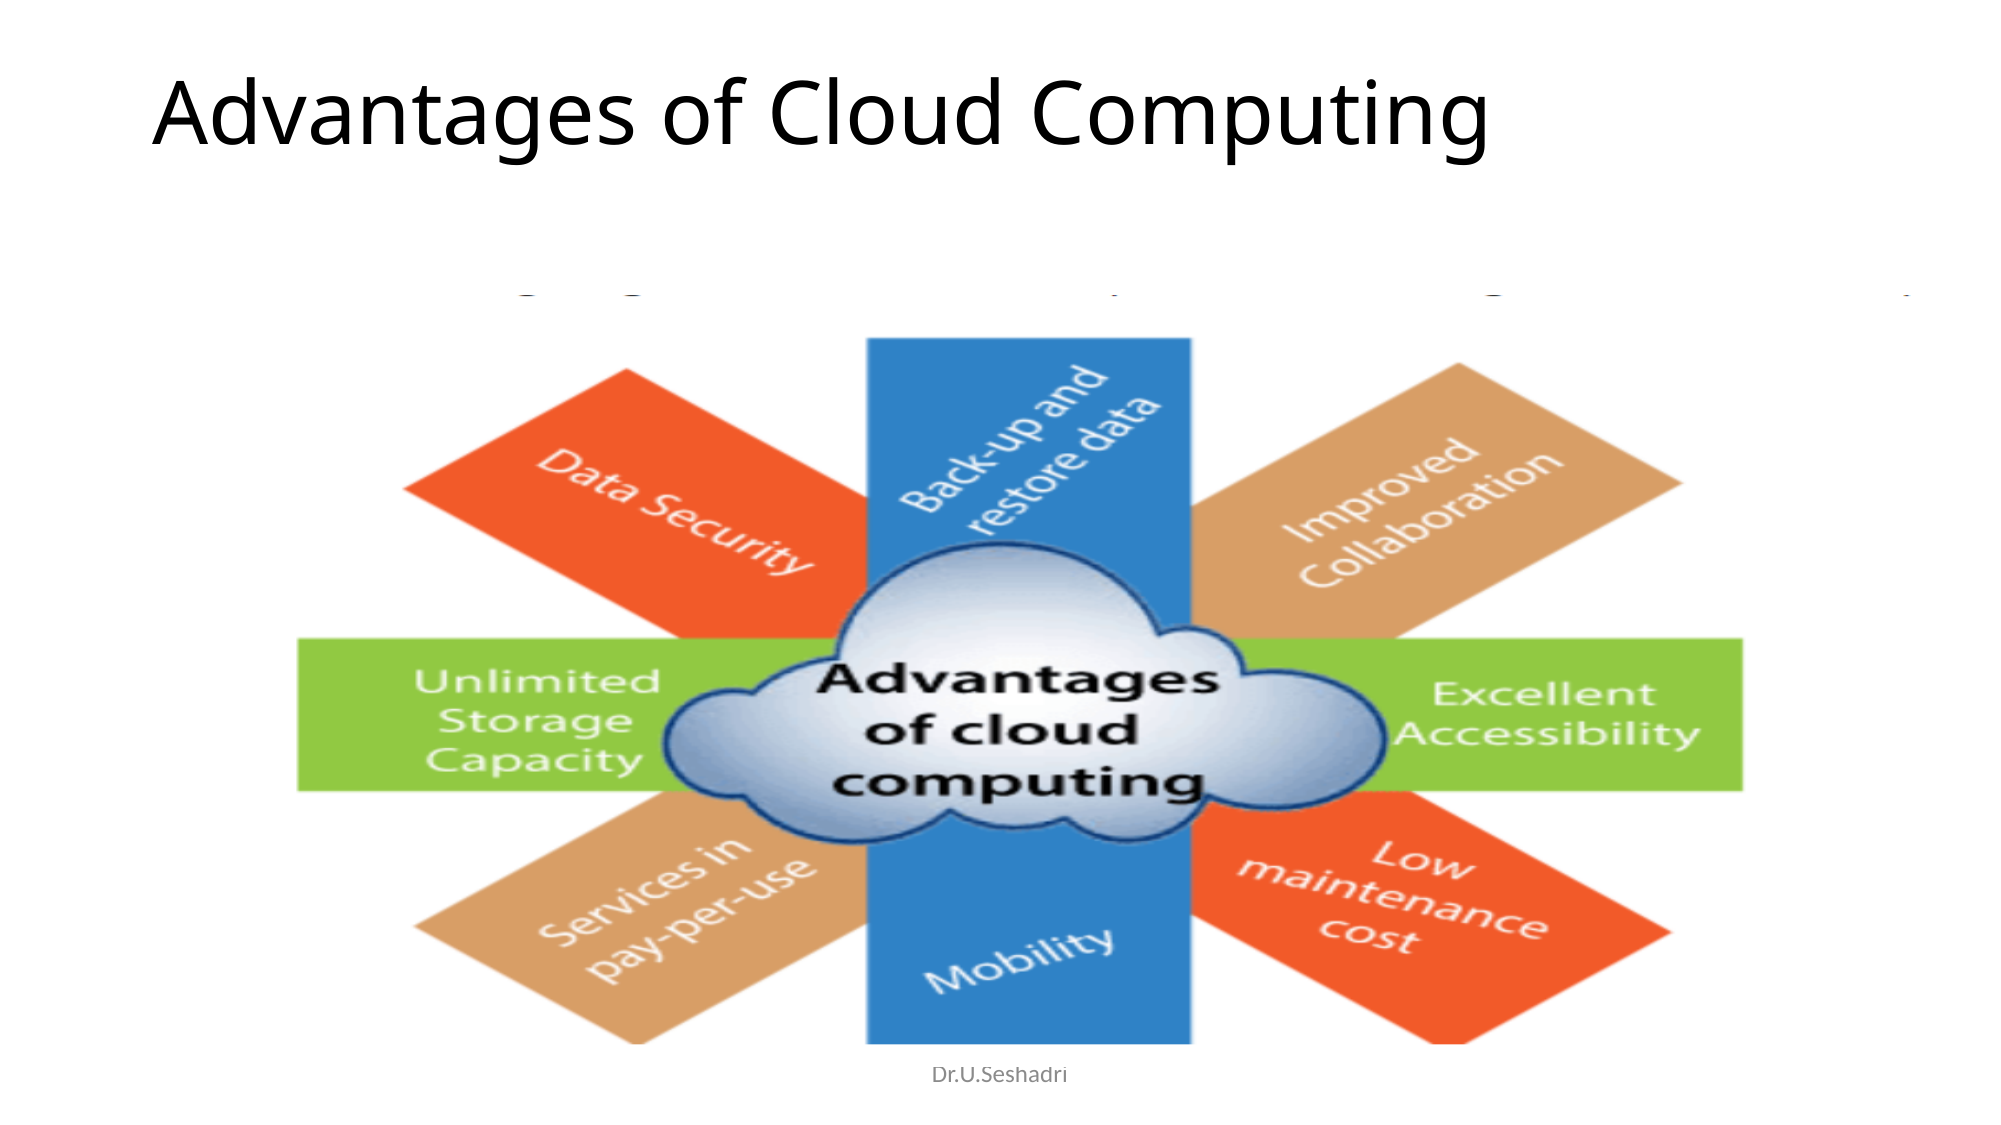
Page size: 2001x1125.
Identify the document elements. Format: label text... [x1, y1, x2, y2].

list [187, 295, 1922, 1067]
footer Dr.U.Seshadri [662, 1067, 1338, 1103]
title Advantages of Cloud Computing [137, 59, 1863, 278]
